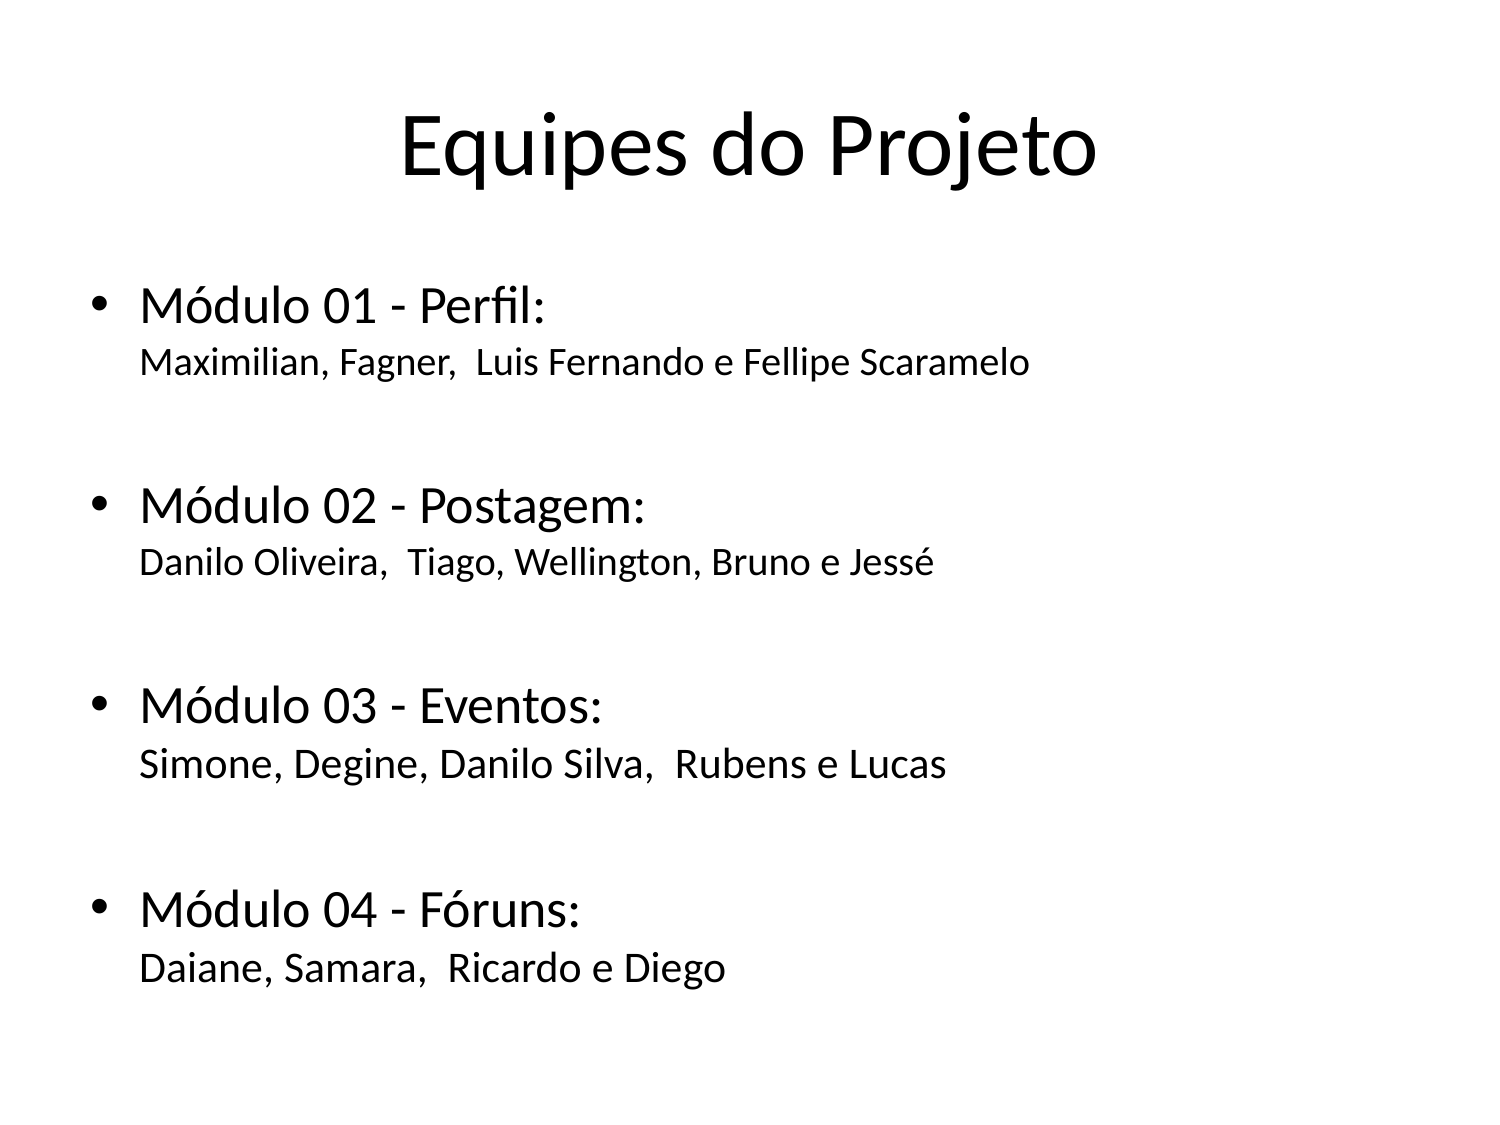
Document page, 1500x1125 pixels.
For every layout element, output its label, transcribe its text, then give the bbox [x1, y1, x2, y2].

title Equipes do Projeto [75, 45, 1425, 233]
list Módulo 01 - Perfil: Maximilian, Fagner, Luis Fernando e Fellipe Scaramelo Módulo 02 - Postagem: Danilo Oliveira, Tiago, Wellington, Bruno e Jessé Módulo 03 - Eventos: Simone, Degine, Danilo Silva, Rubens e Lucas Módulo 04 - Fóruns: Daiane, Samara, Ricardo e Diego [75, 262, 1425, 1005]
